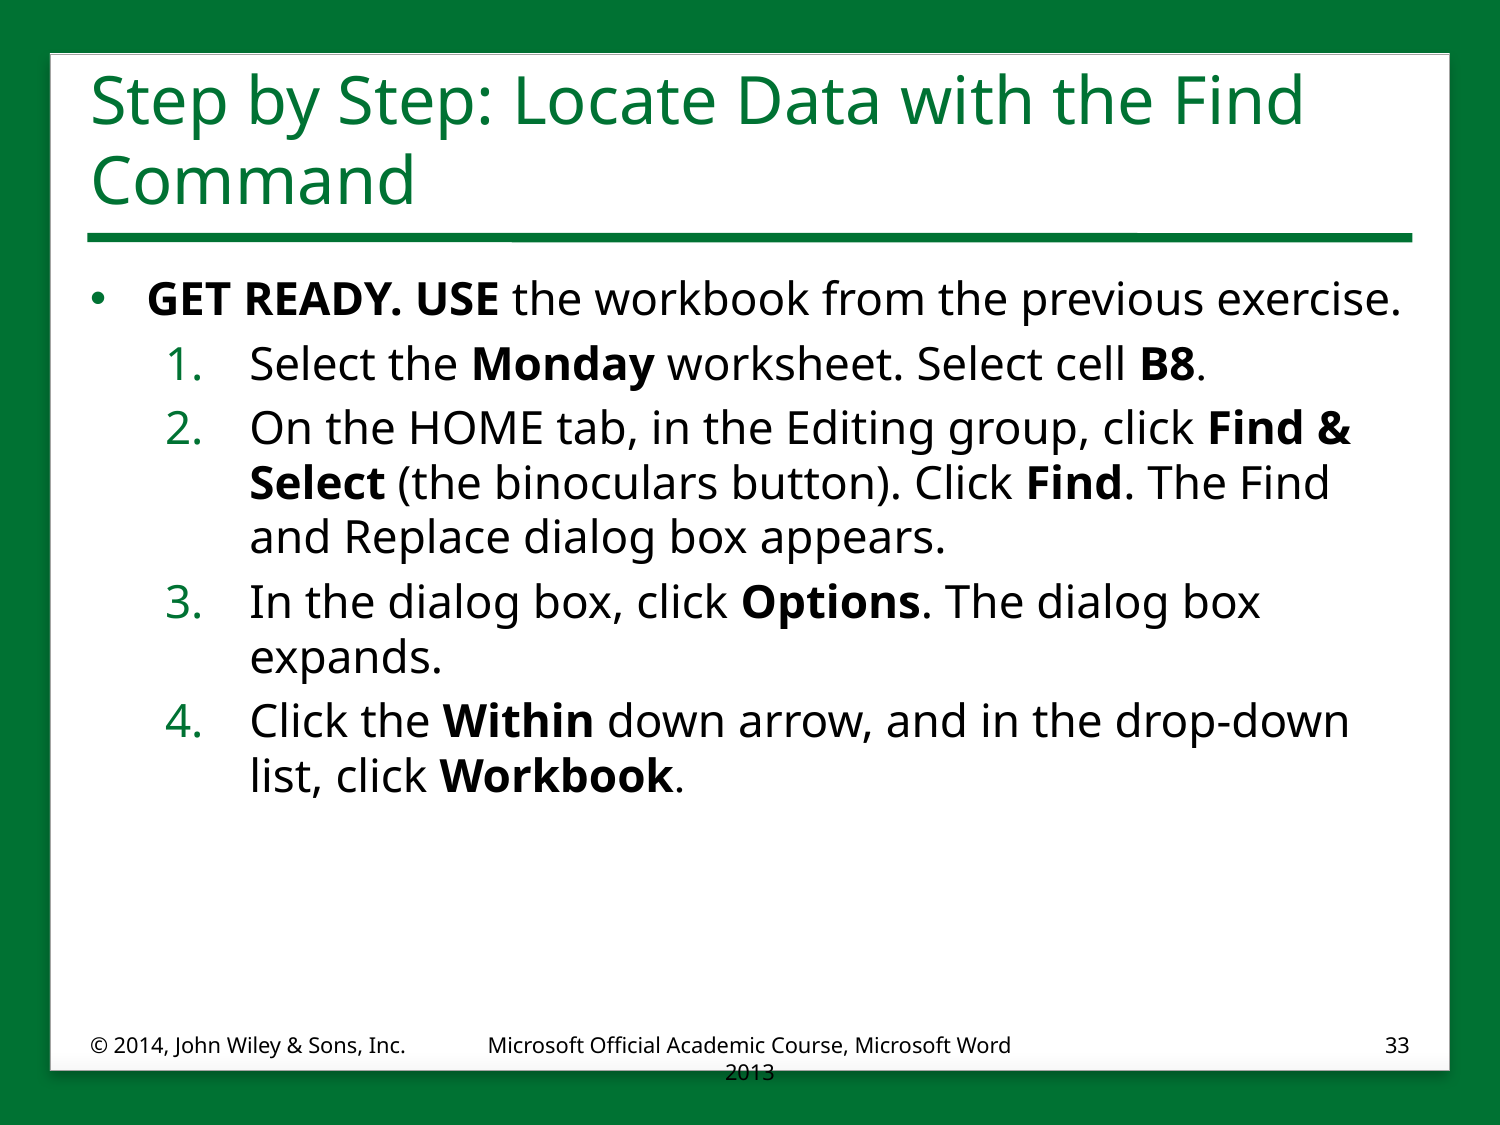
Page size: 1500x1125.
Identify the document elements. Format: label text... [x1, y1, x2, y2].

title Step by Step: Locate Data with the Find Command [74, 74, 1426, 226]
footer Microsoft Official Academic Course, Microsoft Word 2013 [449, 1024, 1051, 1103]
list GET READY. USE the workbook from the previous exercise. Select the Monday worksheet. Select cell B8. On the HOME tab, in the Editing group, click Find & Select (the binoculars button). Click Find. The Find and Replace dialog box appears. In the dialog box, click Options. The dialog box expands. Click the Within down arrow, and in the drop-down list, click Workbook. [75, 262, 1425, 1063]
slide_number 33 [1074, 1024, 1426, 1103]
slide_number © 2014, John Wiley & Sons, Inc. [74, 1024, 426, 1103]
